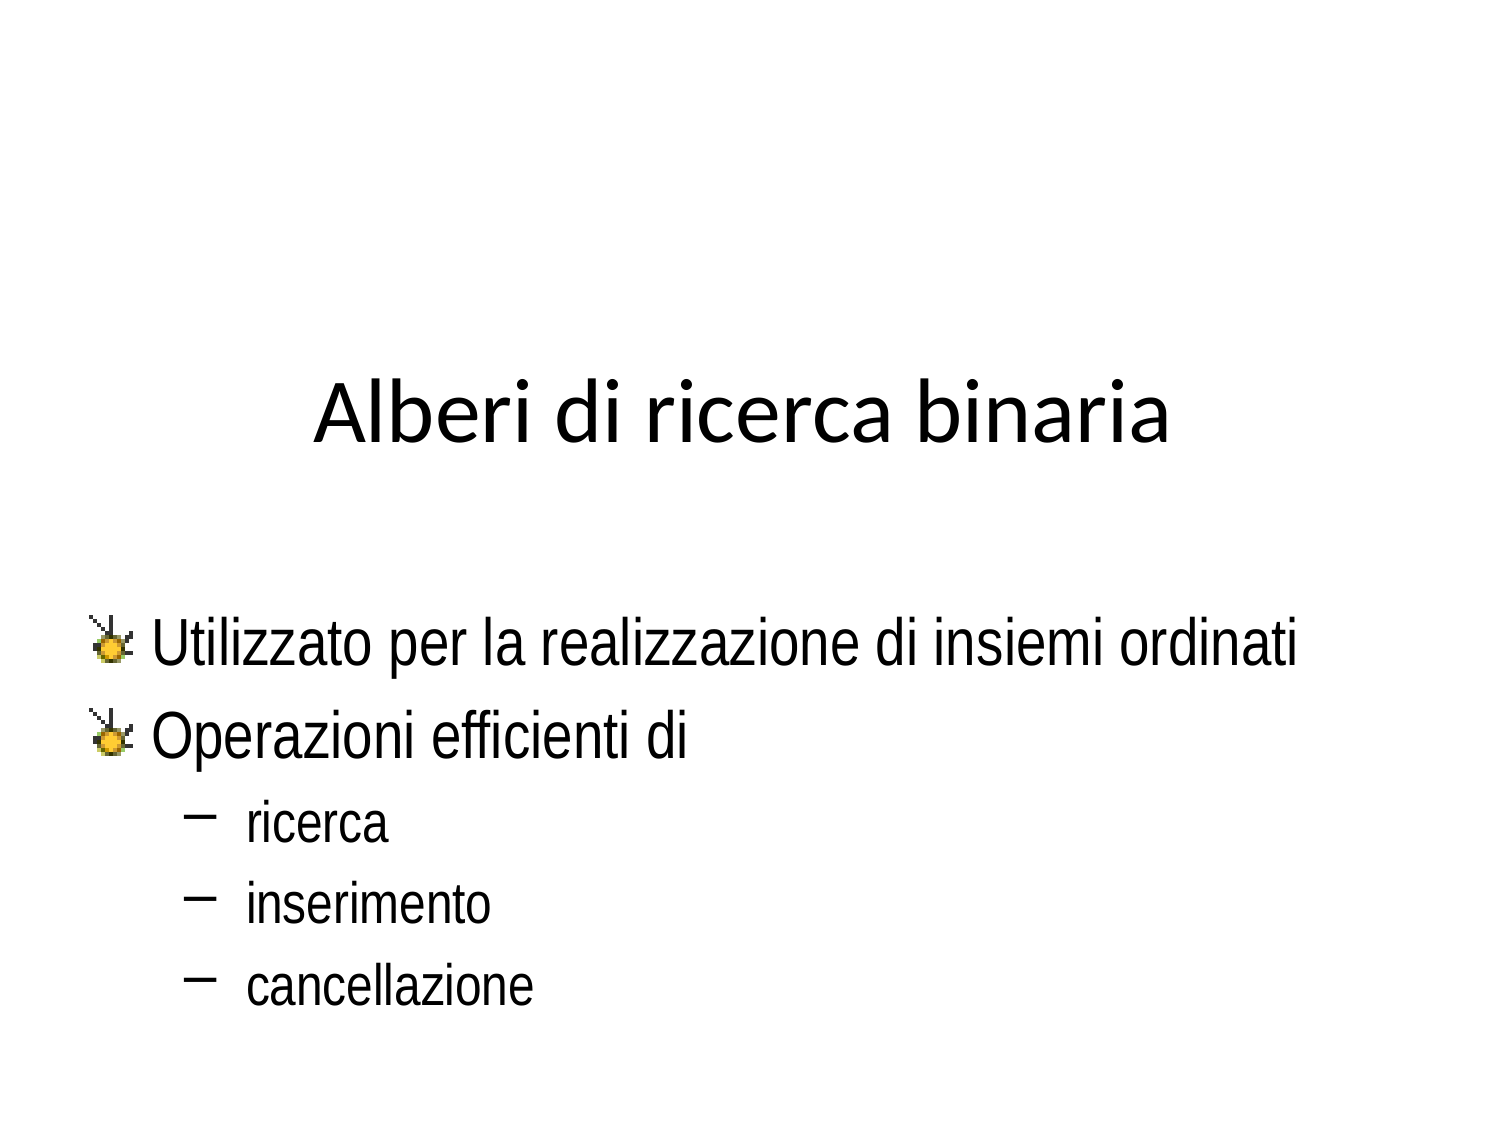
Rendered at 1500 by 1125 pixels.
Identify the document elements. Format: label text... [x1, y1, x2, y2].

picture [89, 615, 137, 663]
title Alberi di ricerca binaria [37, 275, 1450, 538]
picture [89, 708, 137, 756]
text_box Utilizzato per la realizzazione di insiemi ordinati Operazioni efficienti di ricerca inserimento cancellazione [75, 591, 1450, 1058]
